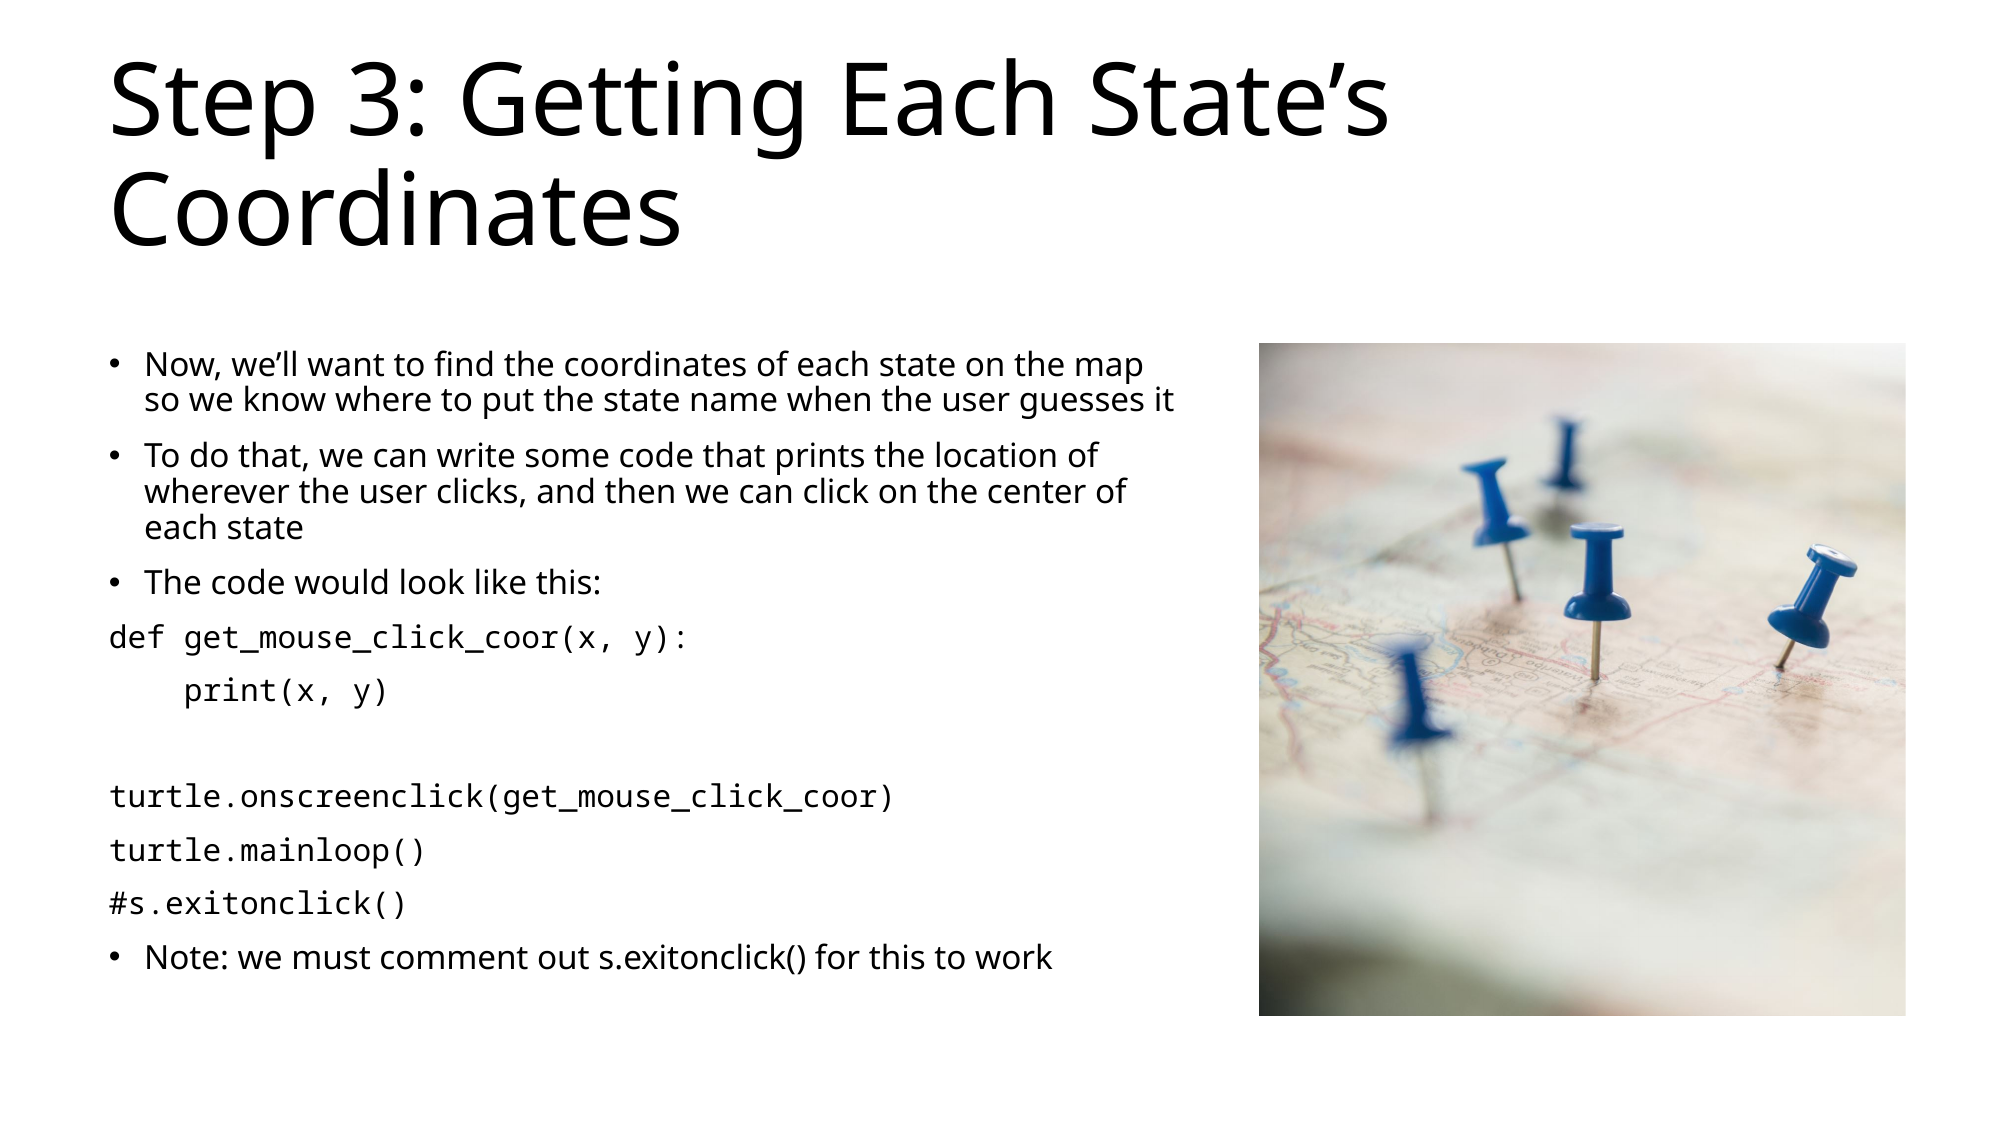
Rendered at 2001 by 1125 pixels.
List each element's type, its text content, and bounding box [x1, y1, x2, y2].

picture [1258, 342, 1907, 1016]
title Step 3: Getting Each State’s Coordinates [93, 39, 1902, 275]
list Now, we’ll want to find the coordinates of each state on the map so we know where to put the state name when the user guesses it To do that, we can write some code that prints the location of wherever the user clicks, and then we can click on the center of each state The code would look like this: def get_mouse_click_coor(x, y): print(x, y) turtle.onscreenclick(get_mouse_click_coor) turtle.mainloop() #s.exitonclick() Note: we must comment out s.exitonclick() for this to work [93, 339, 1196, 1016]
